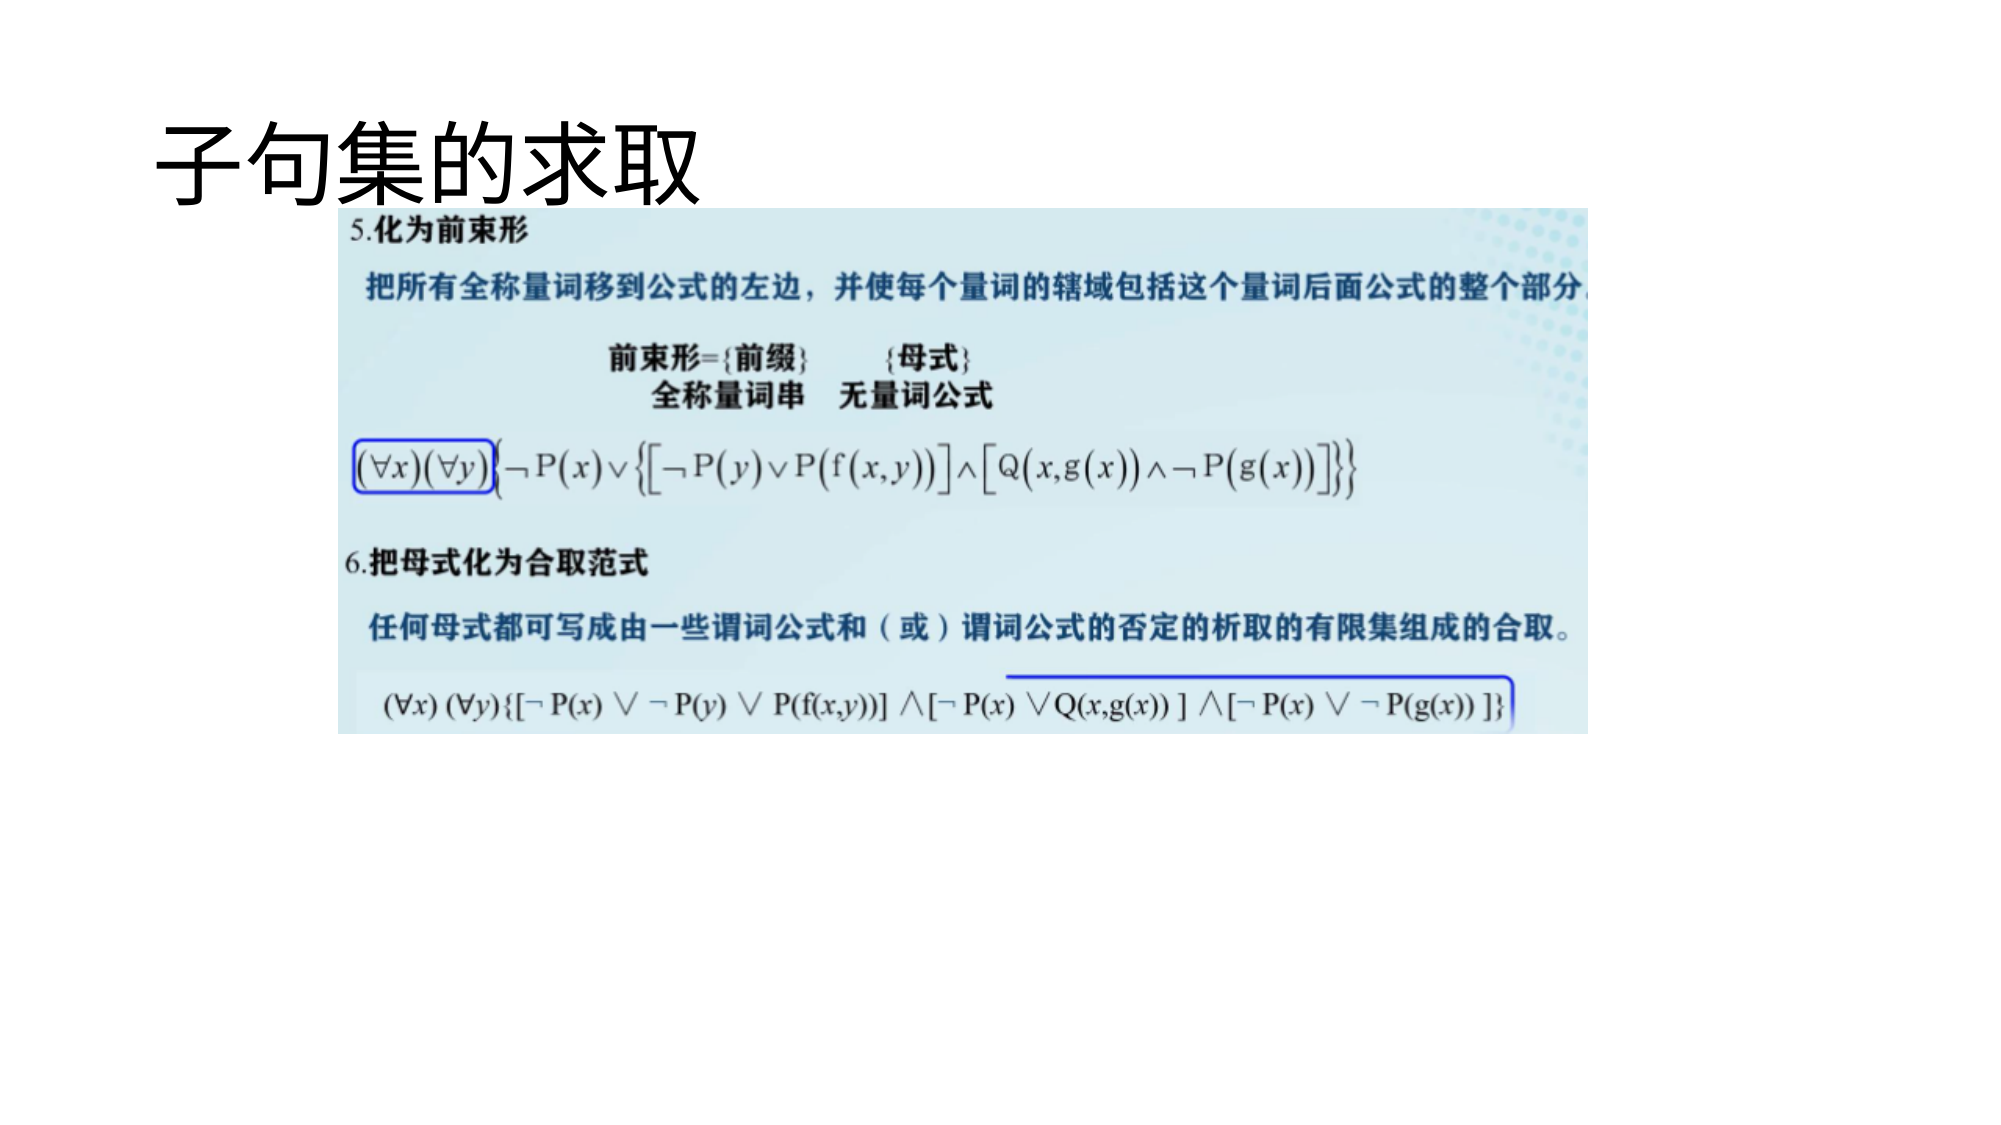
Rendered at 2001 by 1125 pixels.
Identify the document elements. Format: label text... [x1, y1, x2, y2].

title 子句集的求取 [137, 59, 1863, 278]
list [338, 208, 1588, 734]
